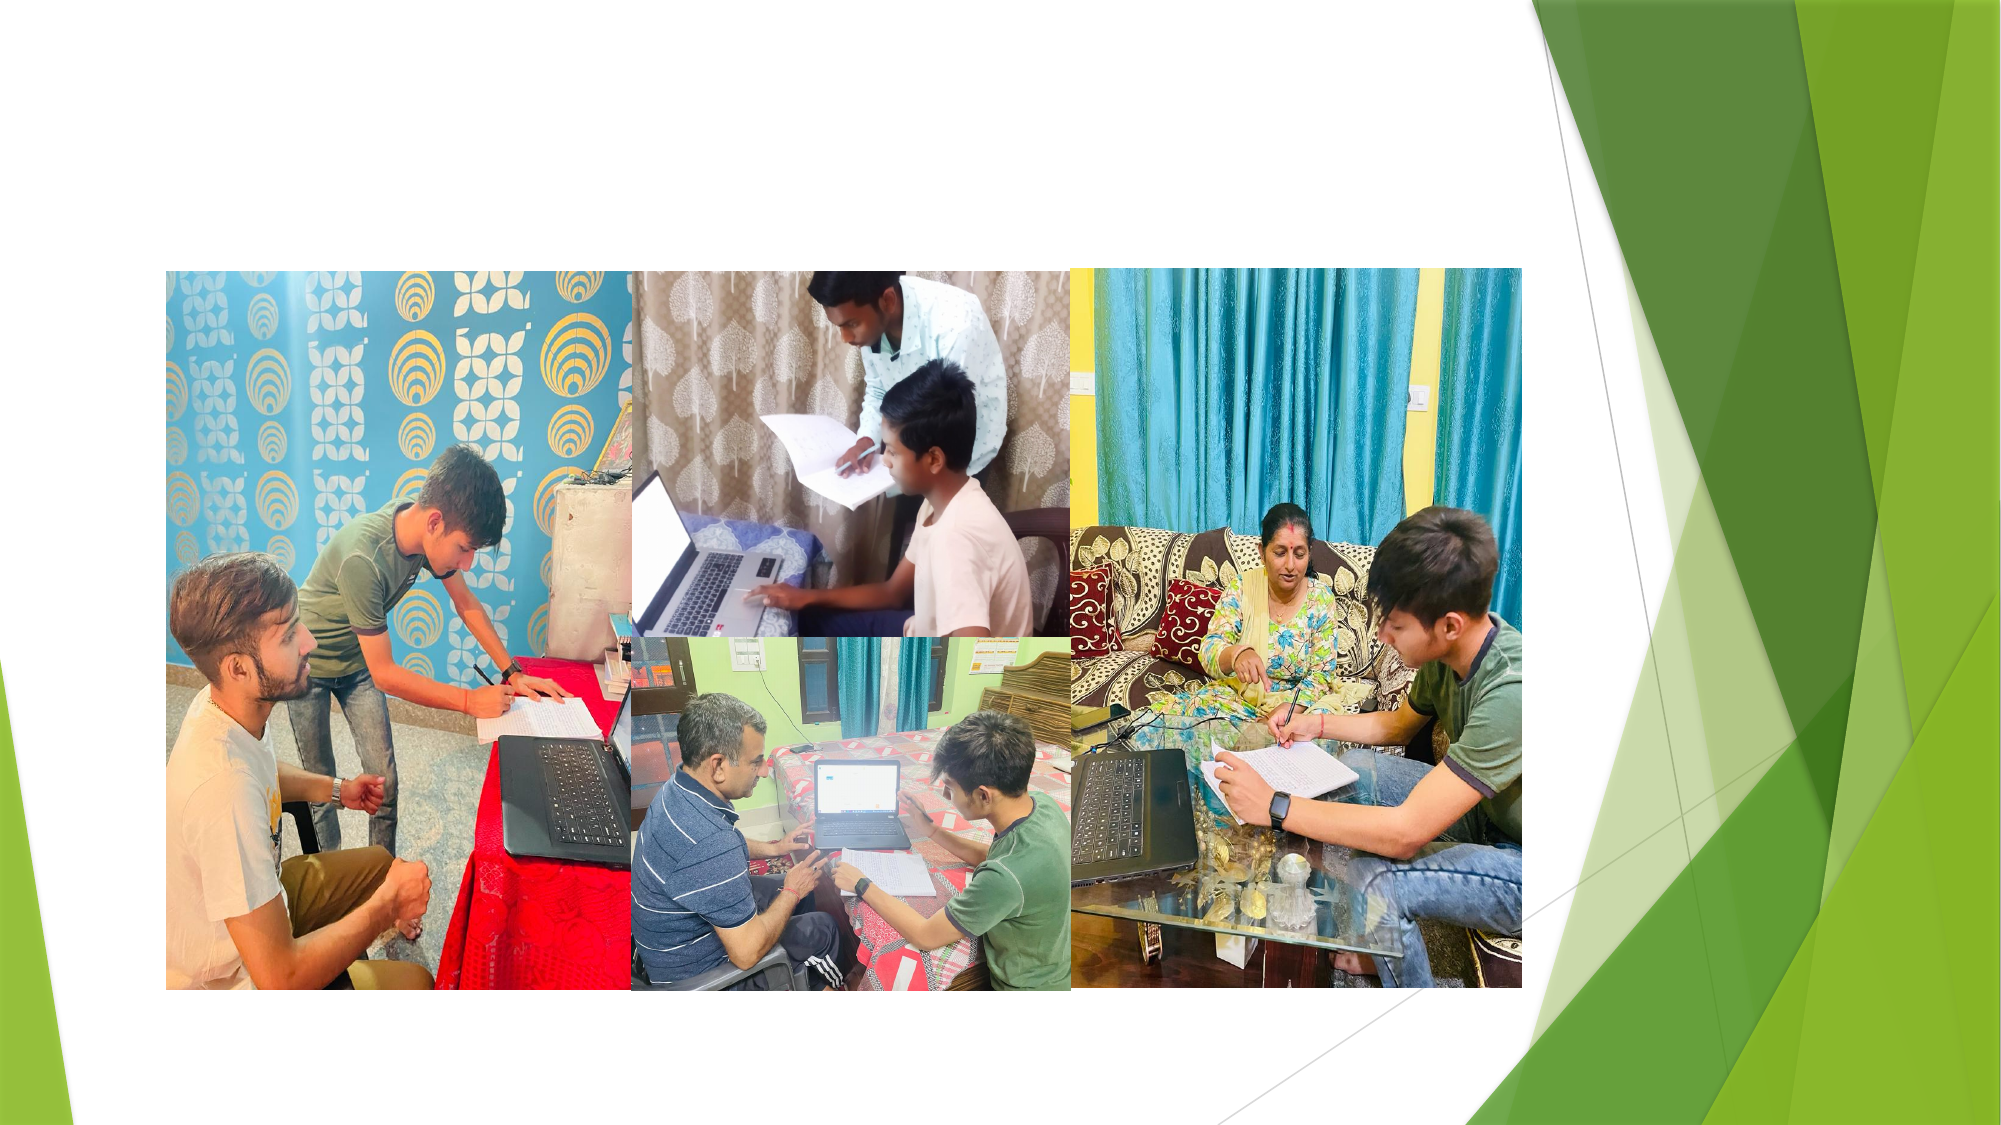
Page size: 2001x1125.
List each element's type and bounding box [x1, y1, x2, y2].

text_box [165, 268, 1522, 992]
